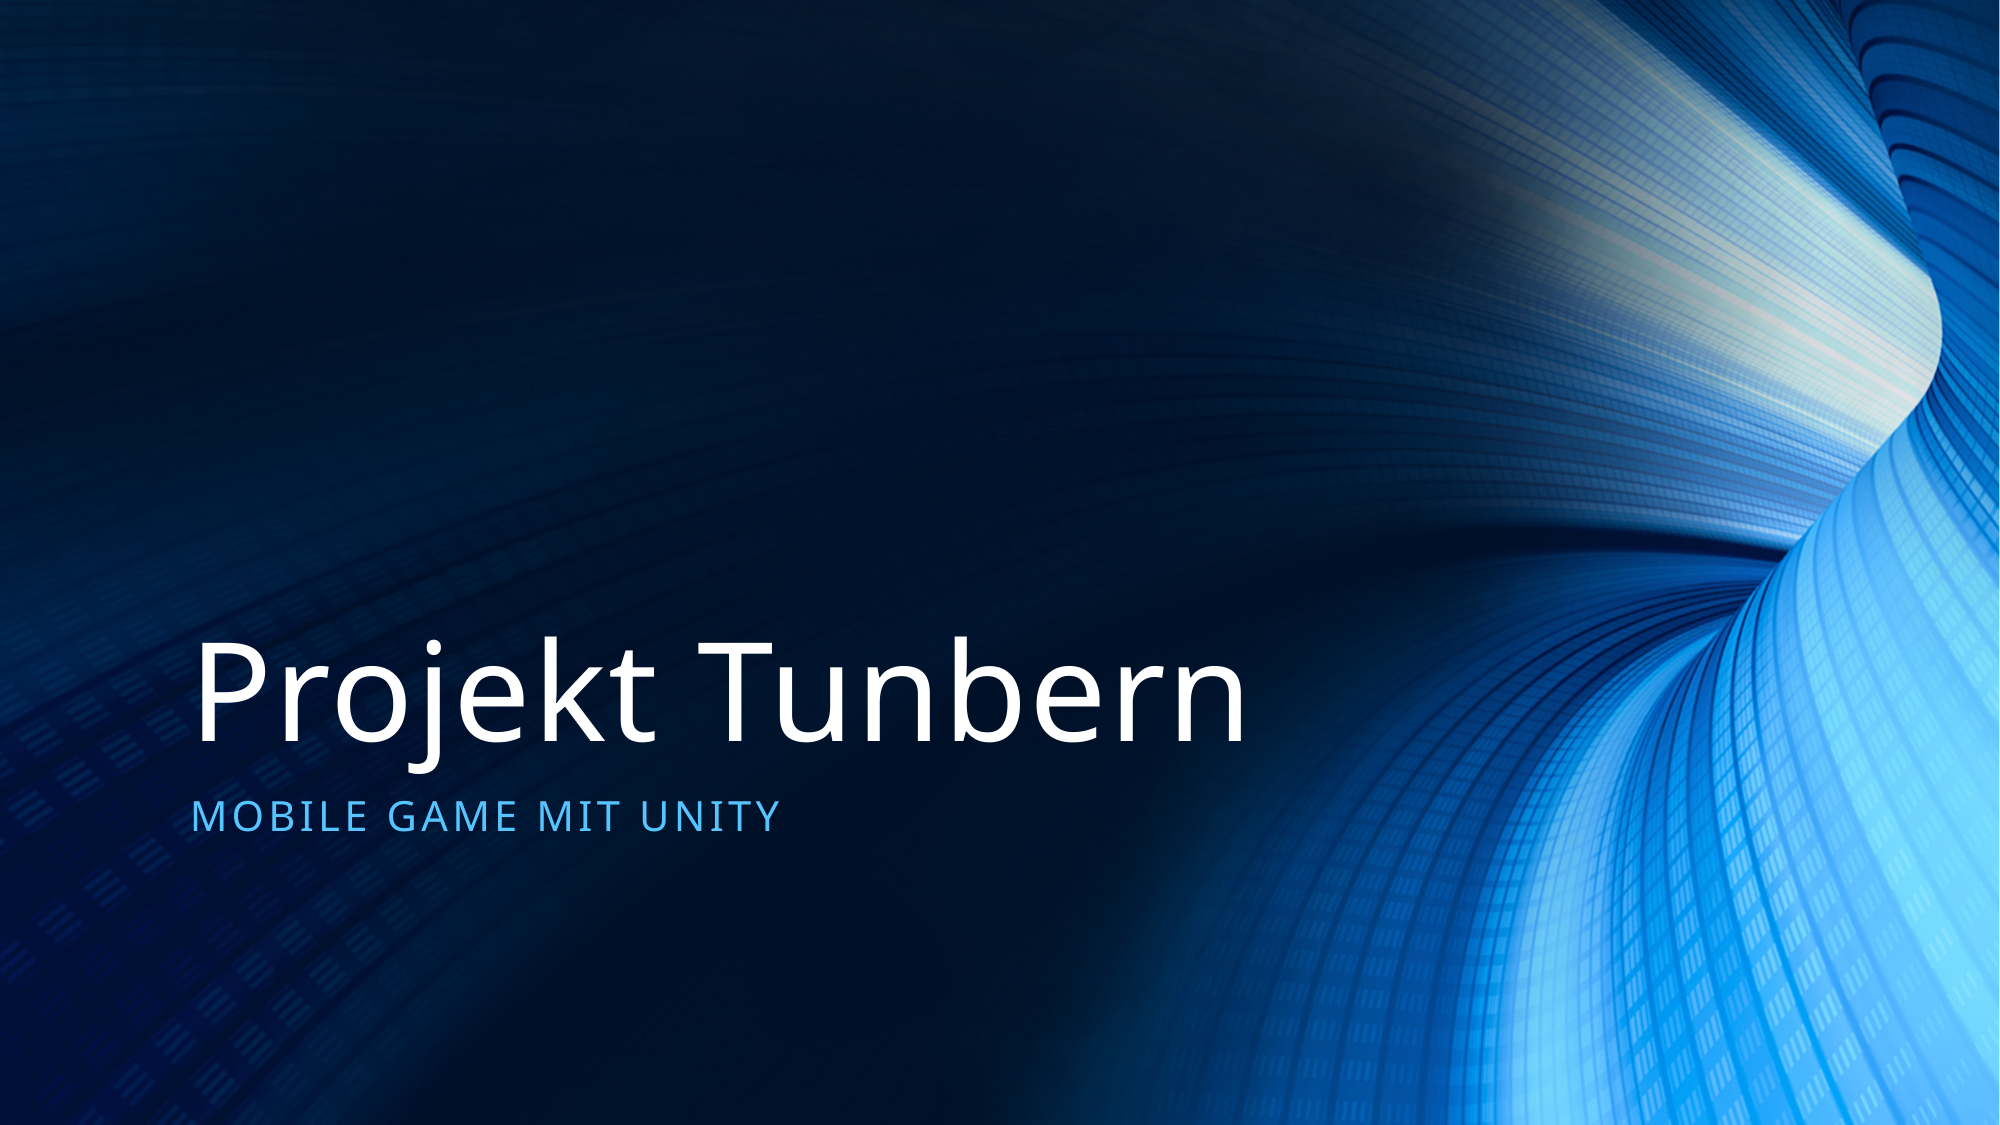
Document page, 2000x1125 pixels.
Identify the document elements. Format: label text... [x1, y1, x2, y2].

picture [0, 0, 2000, 1125]
subtitle Mobile Game mit unity [174, 787, 1525, 988]
title Projekt Tunbern [174, 299, 1525, 775]
